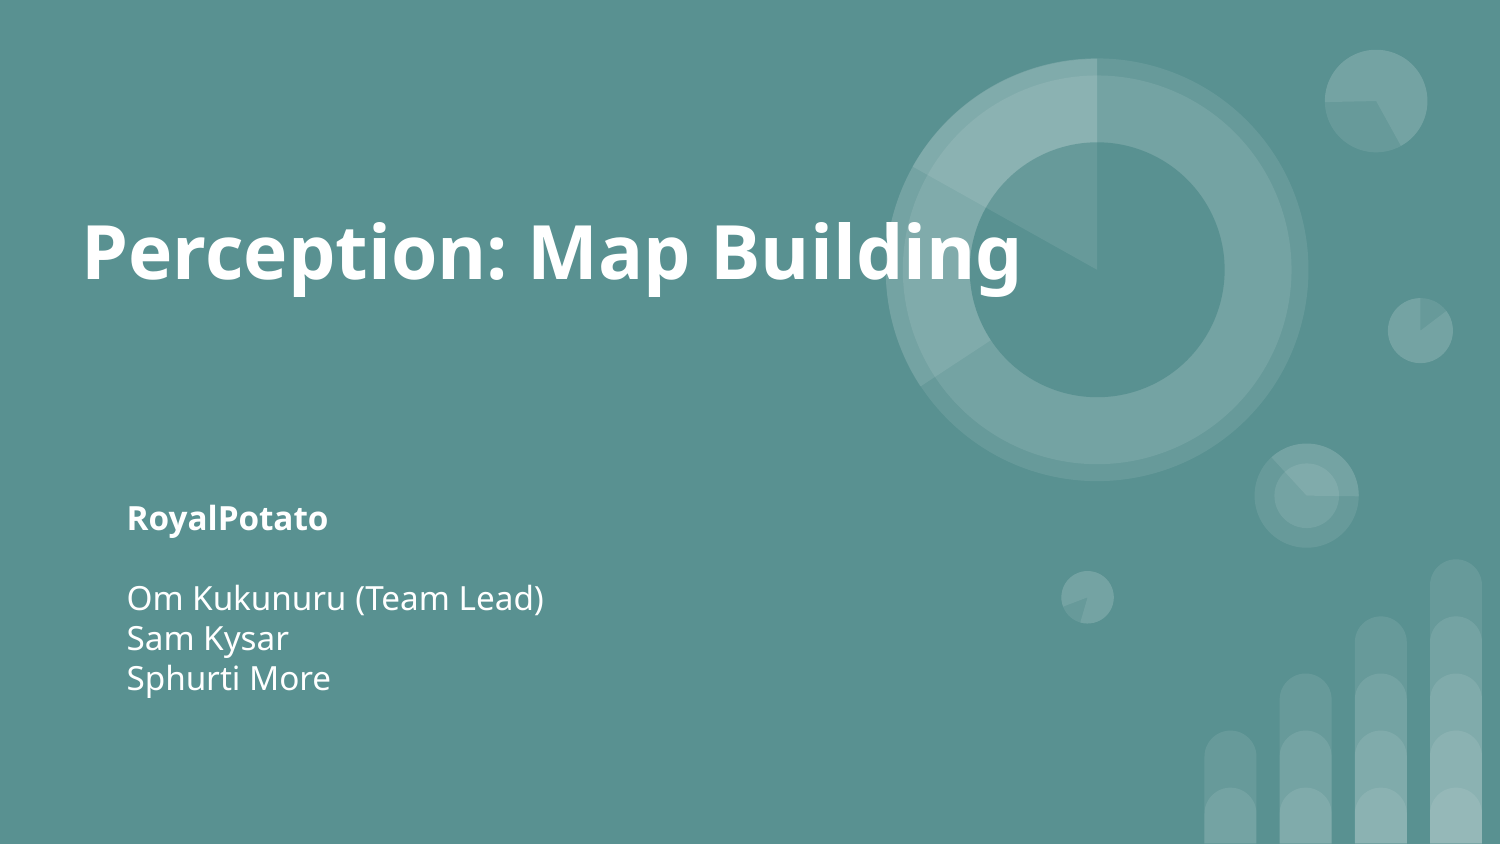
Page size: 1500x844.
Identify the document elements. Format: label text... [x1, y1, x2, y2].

title Perception: Map Building [66, 96, 1093, 404]
subtitle RoyalPotato Om Kukunuru (Team Lead) Sam Kysar Sphurti More [111, 482, 810, 639]
